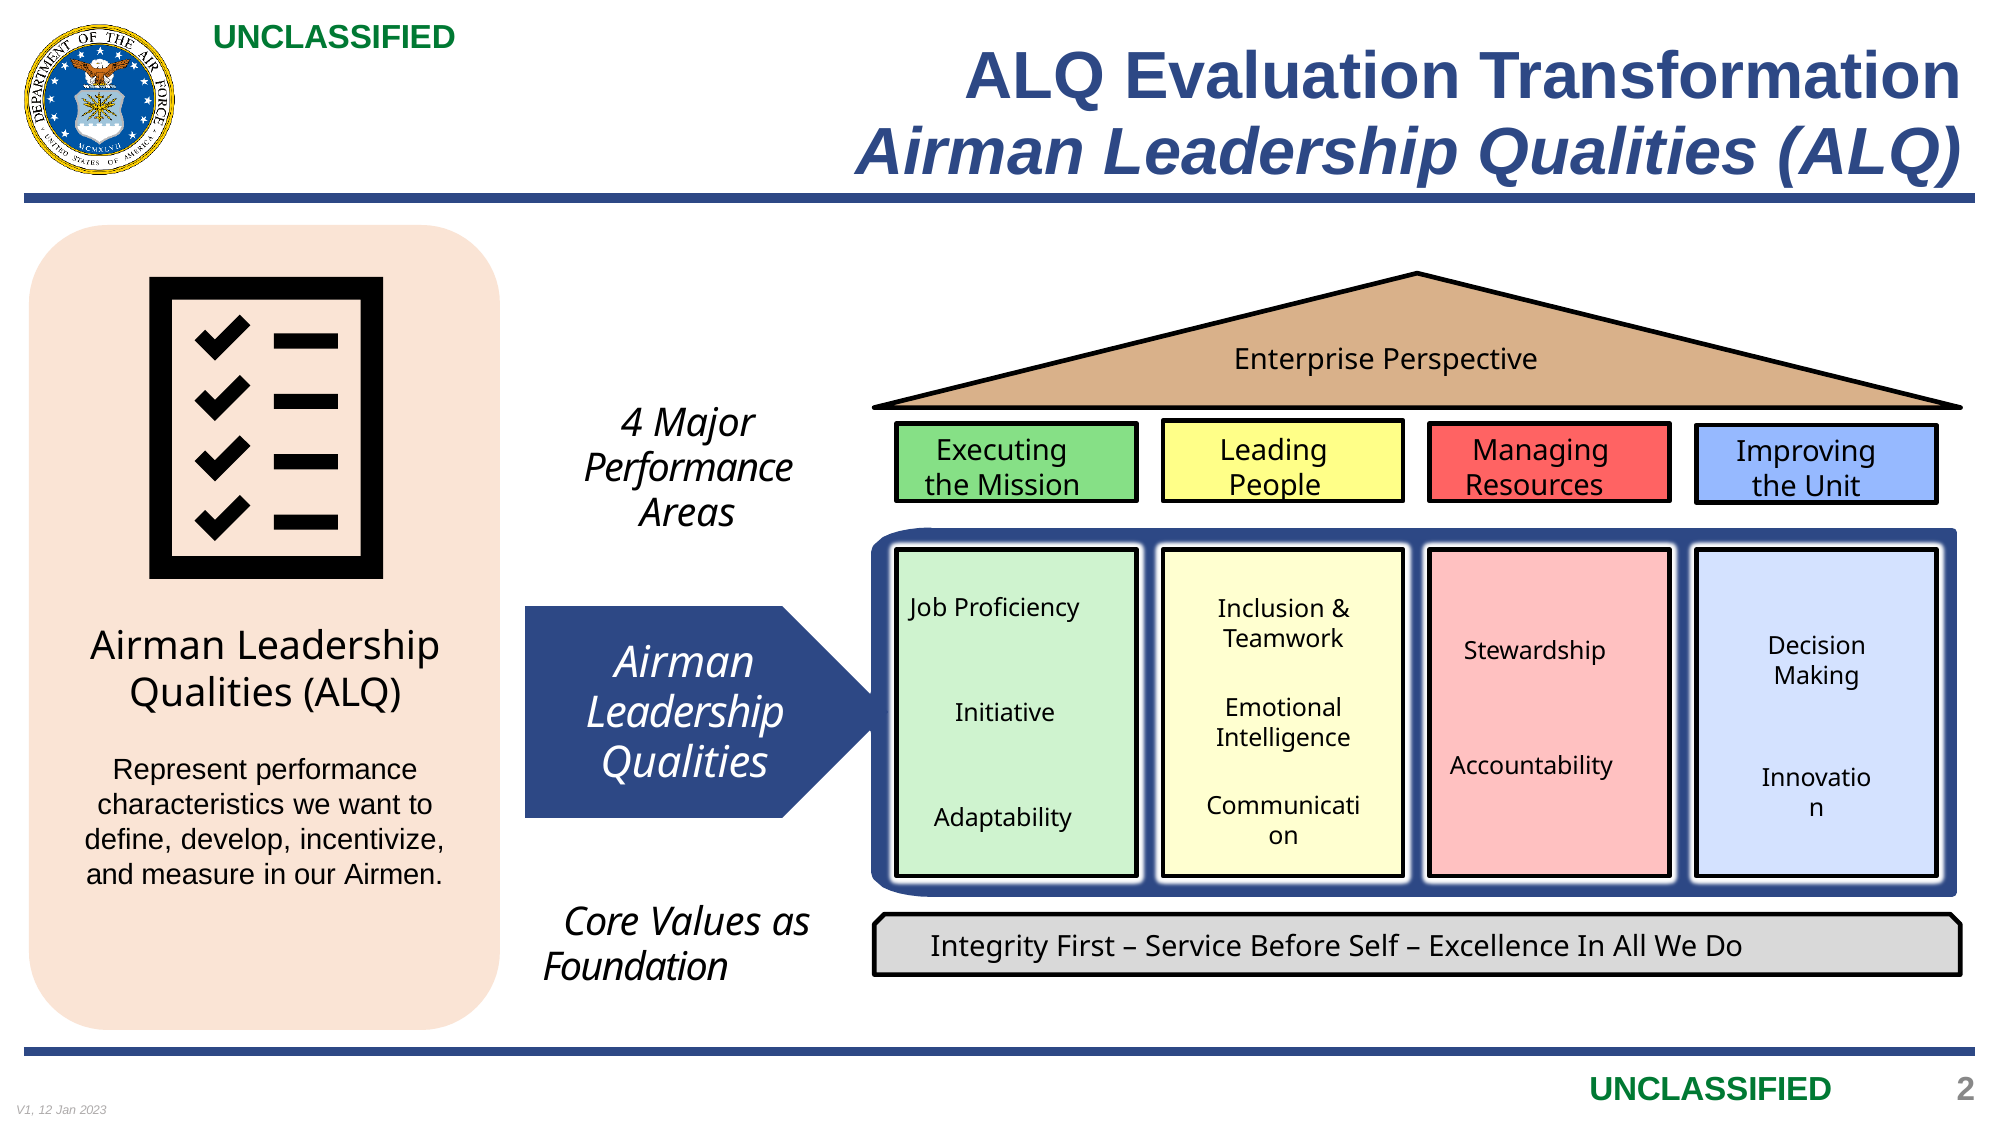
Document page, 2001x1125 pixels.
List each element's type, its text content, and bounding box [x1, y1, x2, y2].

text_box 4 Major Performance Areas [553, 393, 821, 534]
picture [7, 7, 191, 191]
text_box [1152, 536, 1414, 890]
text_box Executing the Mission [896, 423, 1137, 502]
text_box Improving the Unit [1696, 425, 1937, 503]
text_box [525, 606, 810, 818]
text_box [1682, 536, 1950, 890]
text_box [1416, 536, 1680, 890]
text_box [871, 270, 1964, 411]
text_box UNCLASSIFIED [210, 13, 460, 56]
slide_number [14, 1101, 110, 1125]
text_box Airman Leadership Qualities [555, 629, 810, 786]
text_box Leading People [1163, 420, 1404, 502]
text_box Managing Resources [1429, 423, 1670, 502]
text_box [815, 527, 1957, 898]
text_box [871, 911, 1963, 978]
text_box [28, 224, 501, 1031]
footer UNCLASSIFIED [1587, 1068, 1837, 1125]
title ALQ Evaluation Transformation Airman Leadership Qualities (ALQ) [614, 34, 1963, 225]
slide_number 2 [1950, 1068, 1984, 1125]
text_box Core Values as Foundation [540, 892, 835, 989]
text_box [883, 536, 1151, 890]
